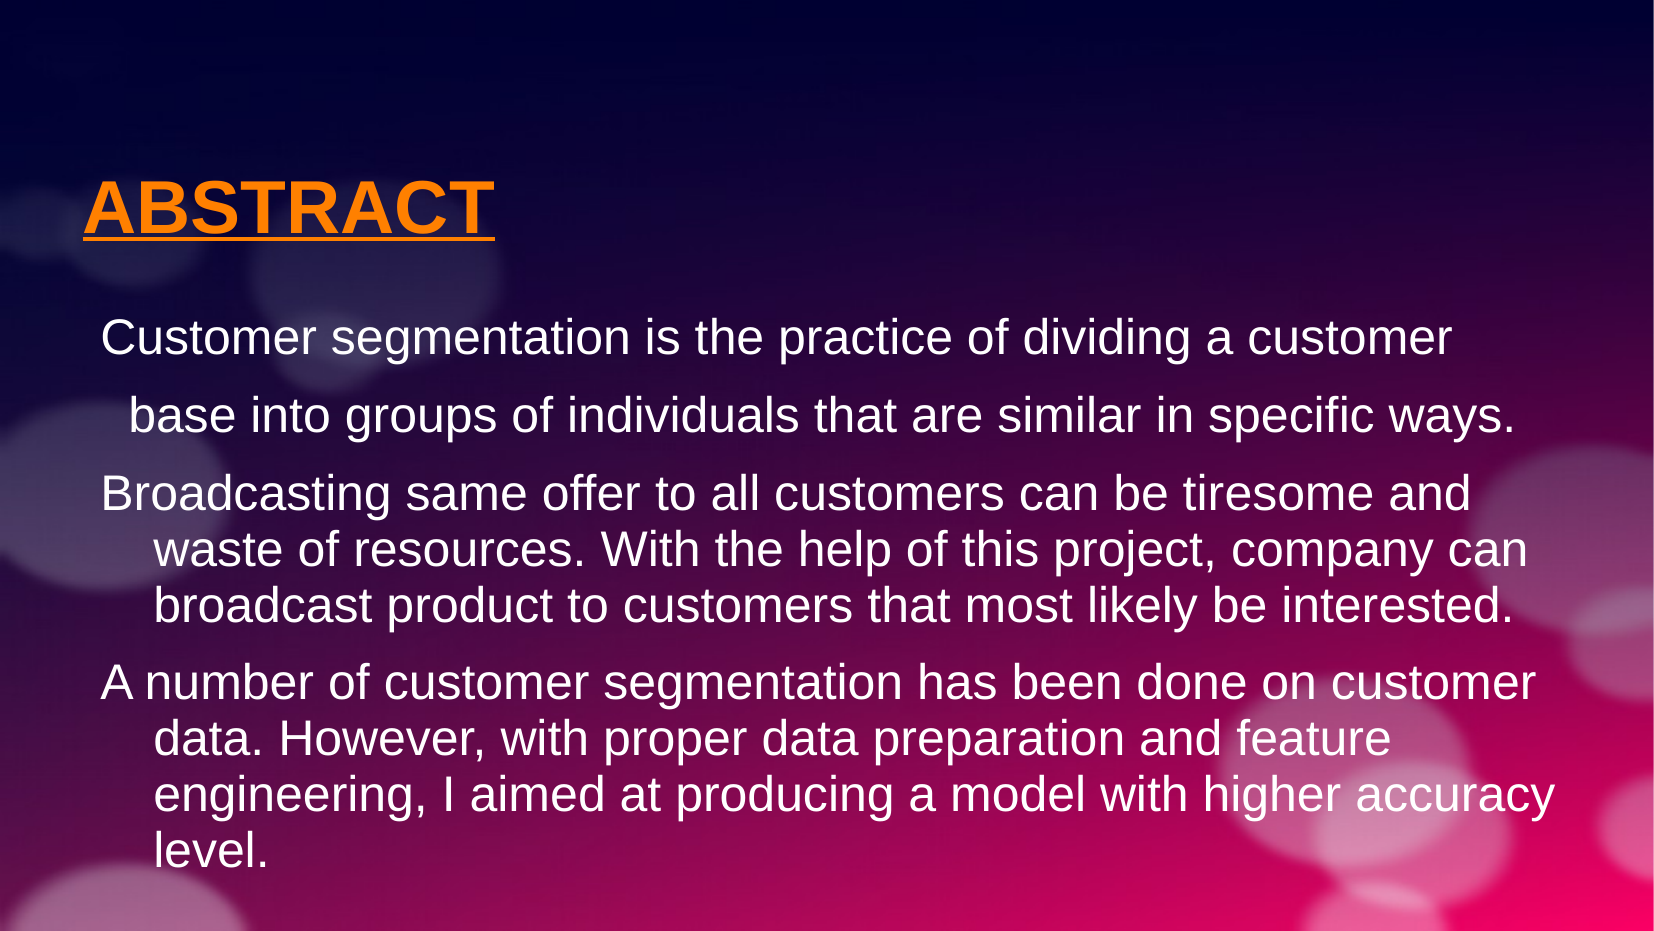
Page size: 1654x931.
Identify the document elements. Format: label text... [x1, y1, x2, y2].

text_box ABSTRACT [82, 128, 1571, 283]
text_box Customer segmentation is the practice of dividing a customer base into groups of individuals that are similar in specific ways. Broadcasting same offer to all customers can be tiresome and waste of resources. With the help of this project, company can broadcast product to customers that most likely be interested. A number of customer segmentation has been done on customer data. However, with proper data preparation and feature engineering, I aimed at producing a model with higher accuracy level. [82, 306, 1571, 901]
picture [0, 0, 1654, 931]
